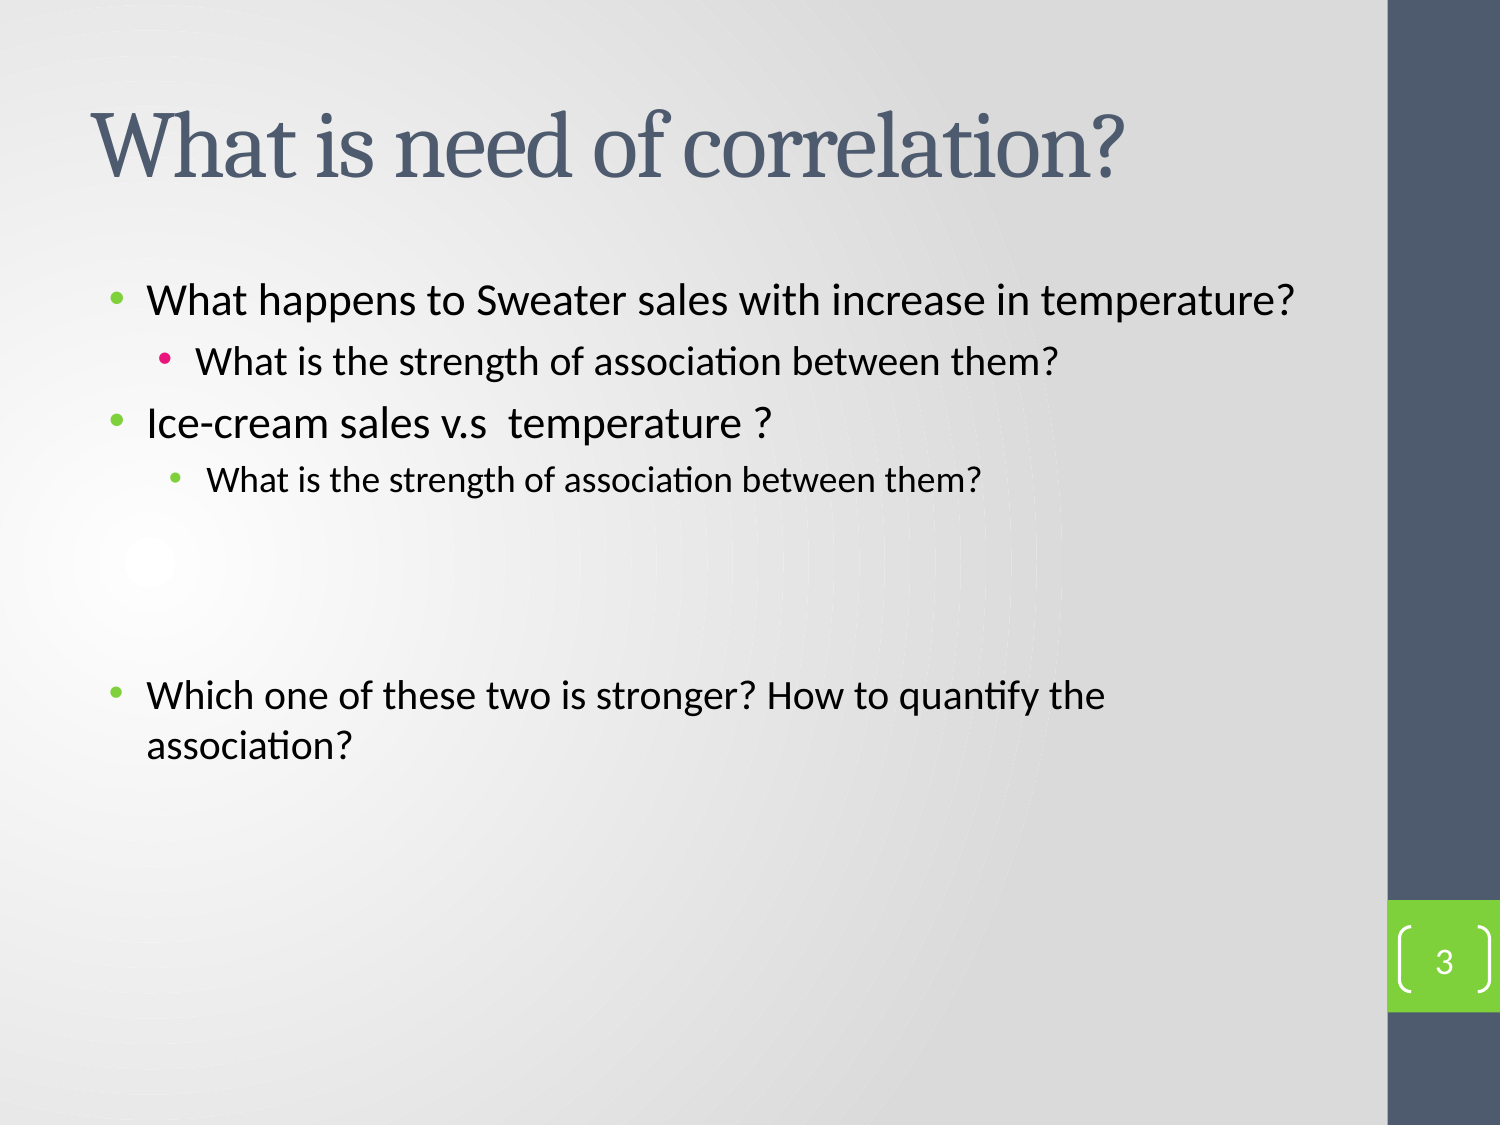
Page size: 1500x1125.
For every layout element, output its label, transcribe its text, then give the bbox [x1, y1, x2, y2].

slide_number 3 [1397, 925, 1492, 994]
list What happens to Sweater sales with increase in temperature? What is the strength of association between them? Ice-cream sales v.s temperature ? What is the strength of association between them? Which one of these two is stronger? How to quantify the association? [75, 262, 1325, 1050]
title What is need of correlation? [75, 45, 1325, 233]
